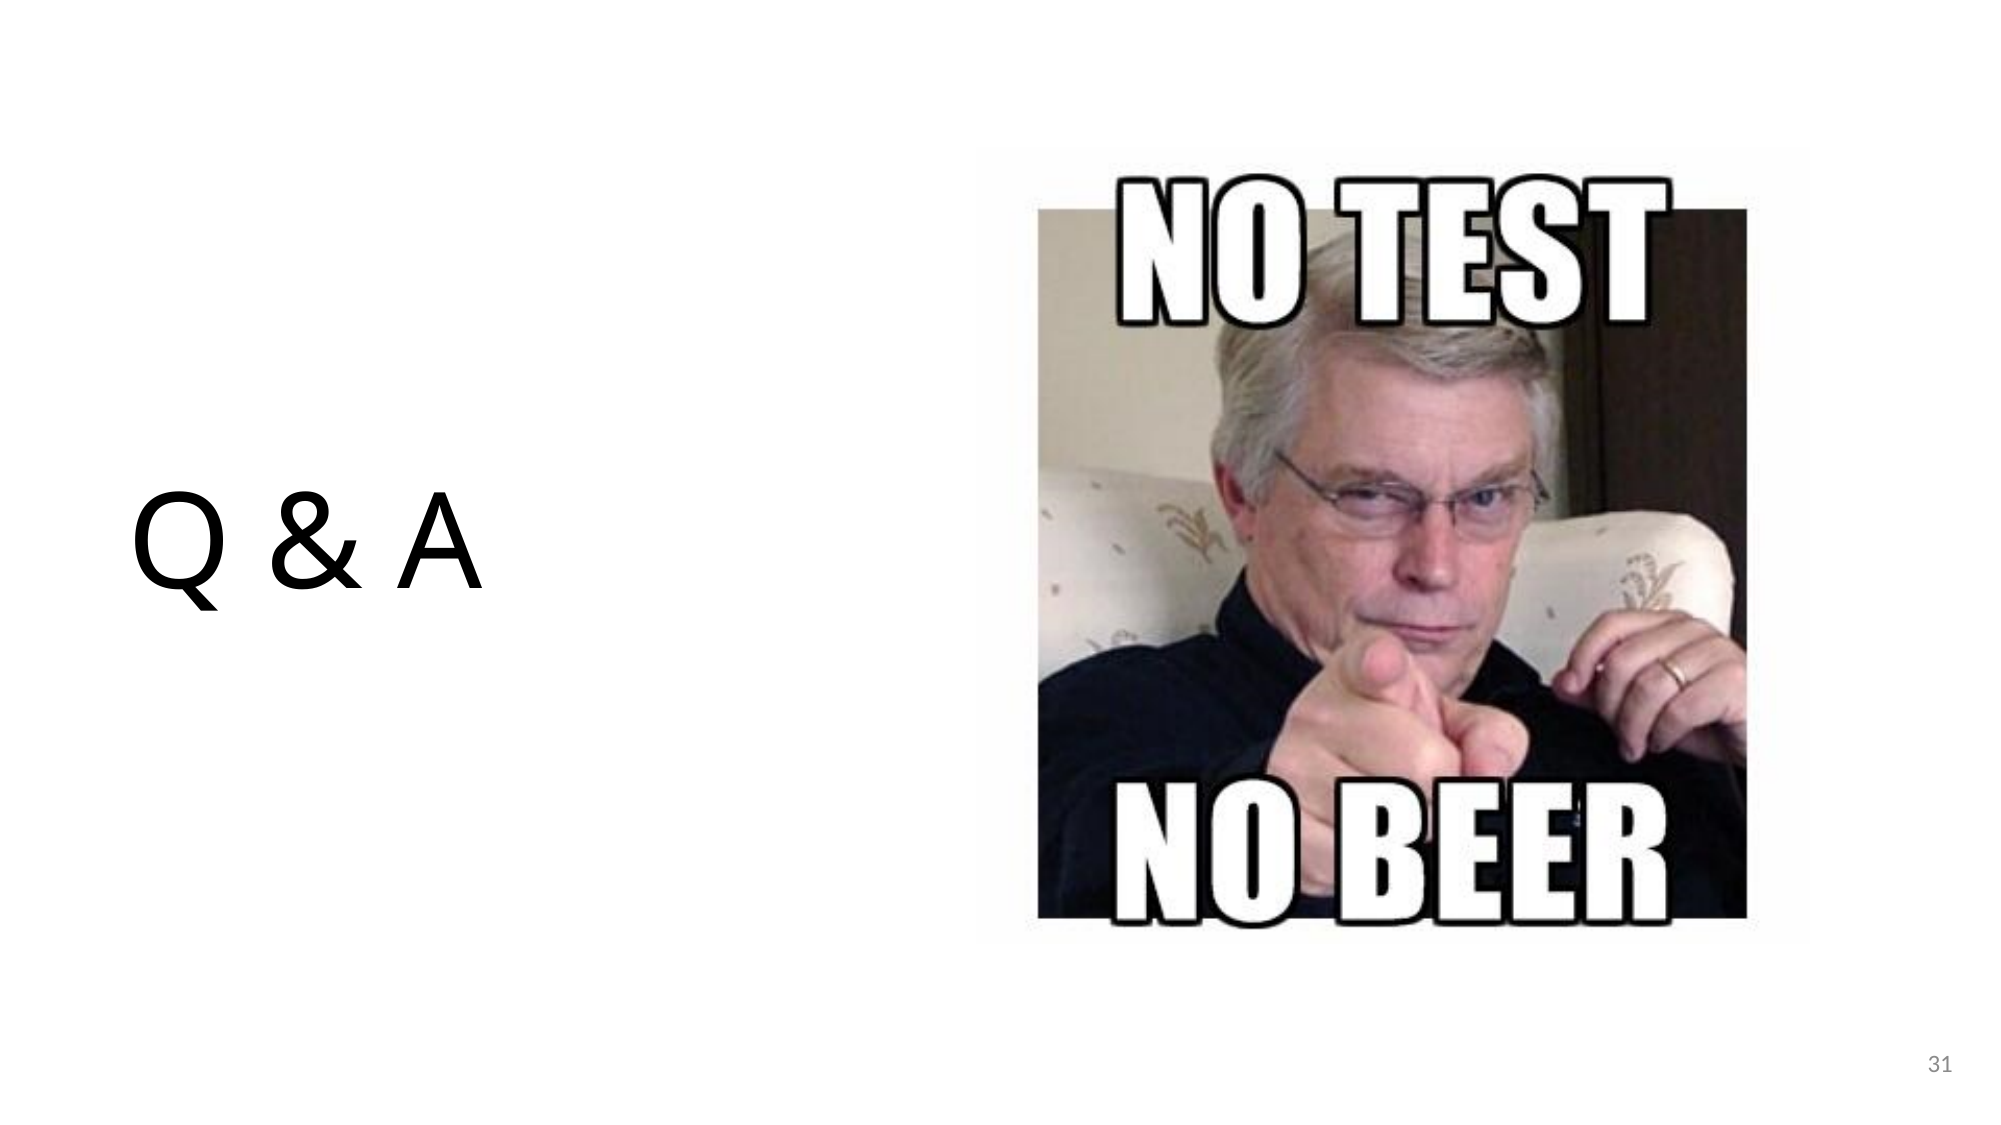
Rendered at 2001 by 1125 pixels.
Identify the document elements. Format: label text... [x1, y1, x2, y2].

picture [976, 147, 1810, 944]
slide_number 31 [1853, 1019, 1974, 1106]
title Q & A [107, 98, 1500, 994]
